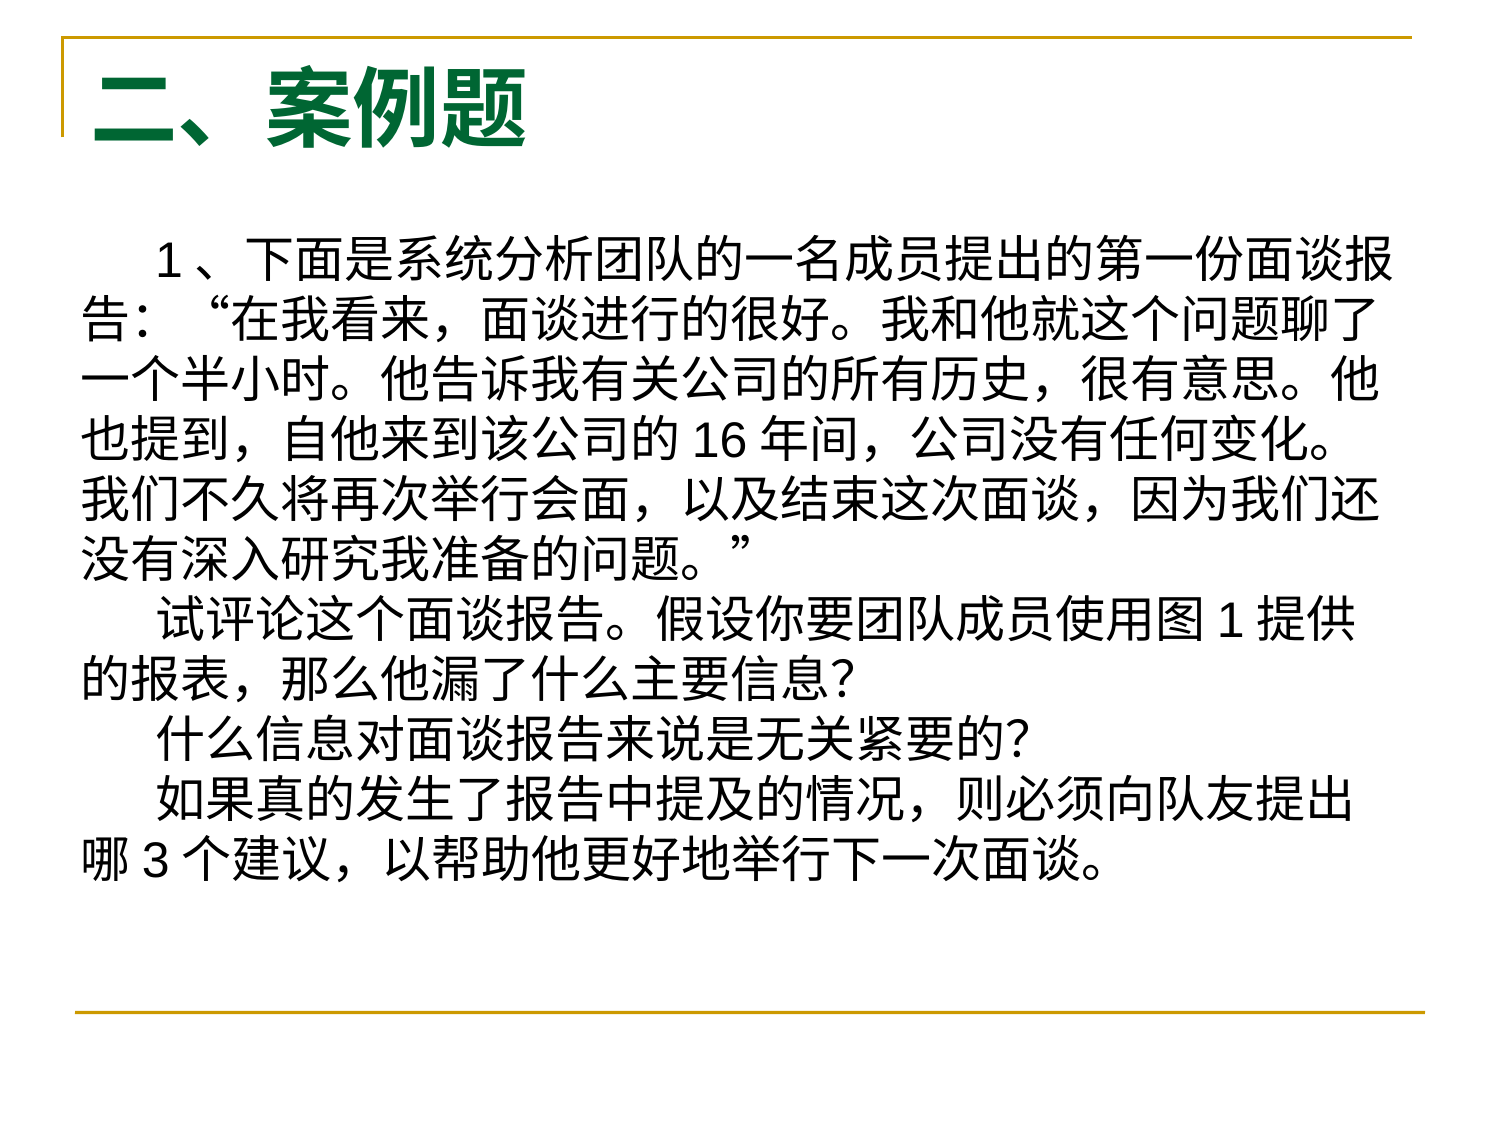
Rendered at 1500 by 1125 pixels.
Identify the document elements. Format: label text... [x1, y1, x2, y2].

title 二、案例题 [74, 45, 610, 153]
list 1、下面是系统分析团队的一名成员提出的第一份面谈报告：“在我看来，面谈进行的很好。我和他就这个问题聊了一个半小时。他告诉我有关公司的所有历史，很有意思。他也提到，自他来到该公司的16年间，公司没有任何变化。我们不久将再次举行会面，以及结束这次面谈，因为我们还没有深入研究我准备的问题。” 试评论这个面谈报告。假设你要团队成员使用图1提供的报表，那么他漏了什么主要信息？ 什么信息对面谈报告来说是无关紧要的？ 如果真的发生了报告中提及的情况，则必须向队友提出哪3个建议，以帮助他更好地举行下一次面谈。 [64, 219, 1416, 955]
